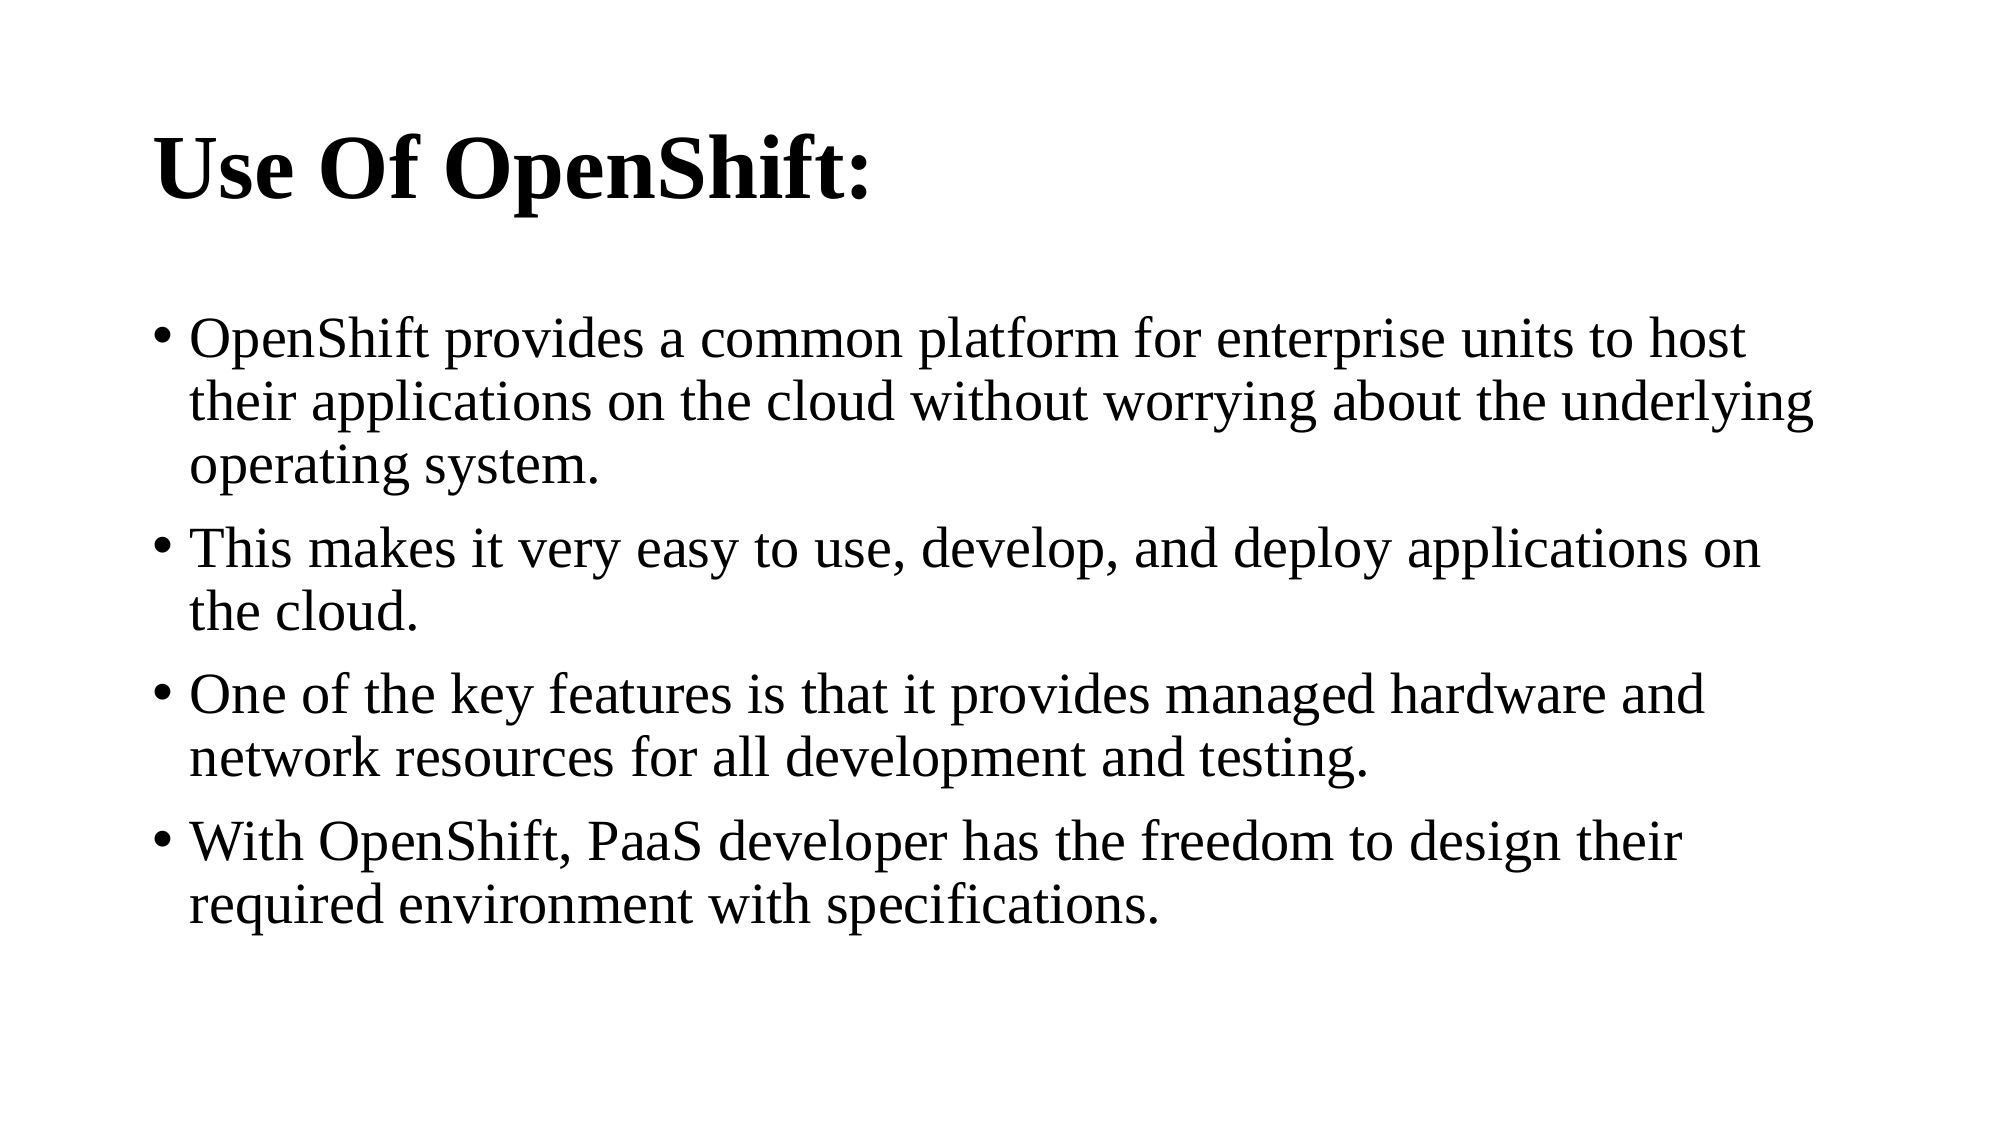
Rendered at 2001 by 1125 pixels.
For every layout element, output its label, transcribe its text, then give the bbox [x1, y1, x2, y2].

list OpenShift provides a common platform for enterprise units to host their applications on the cloud without worrying about the underlying operating system. This makes it very easy to use, develop, and deploy applications on the cloud. One of the key features is that it provides managed hardware and network resources for all development and testing. With OpenShift, PaaS developer has the freedom to design their required environment with specifications. [137, 299, 1863, 1014]
title Use Of OpenShift: [137, 59, 1863, 278]
